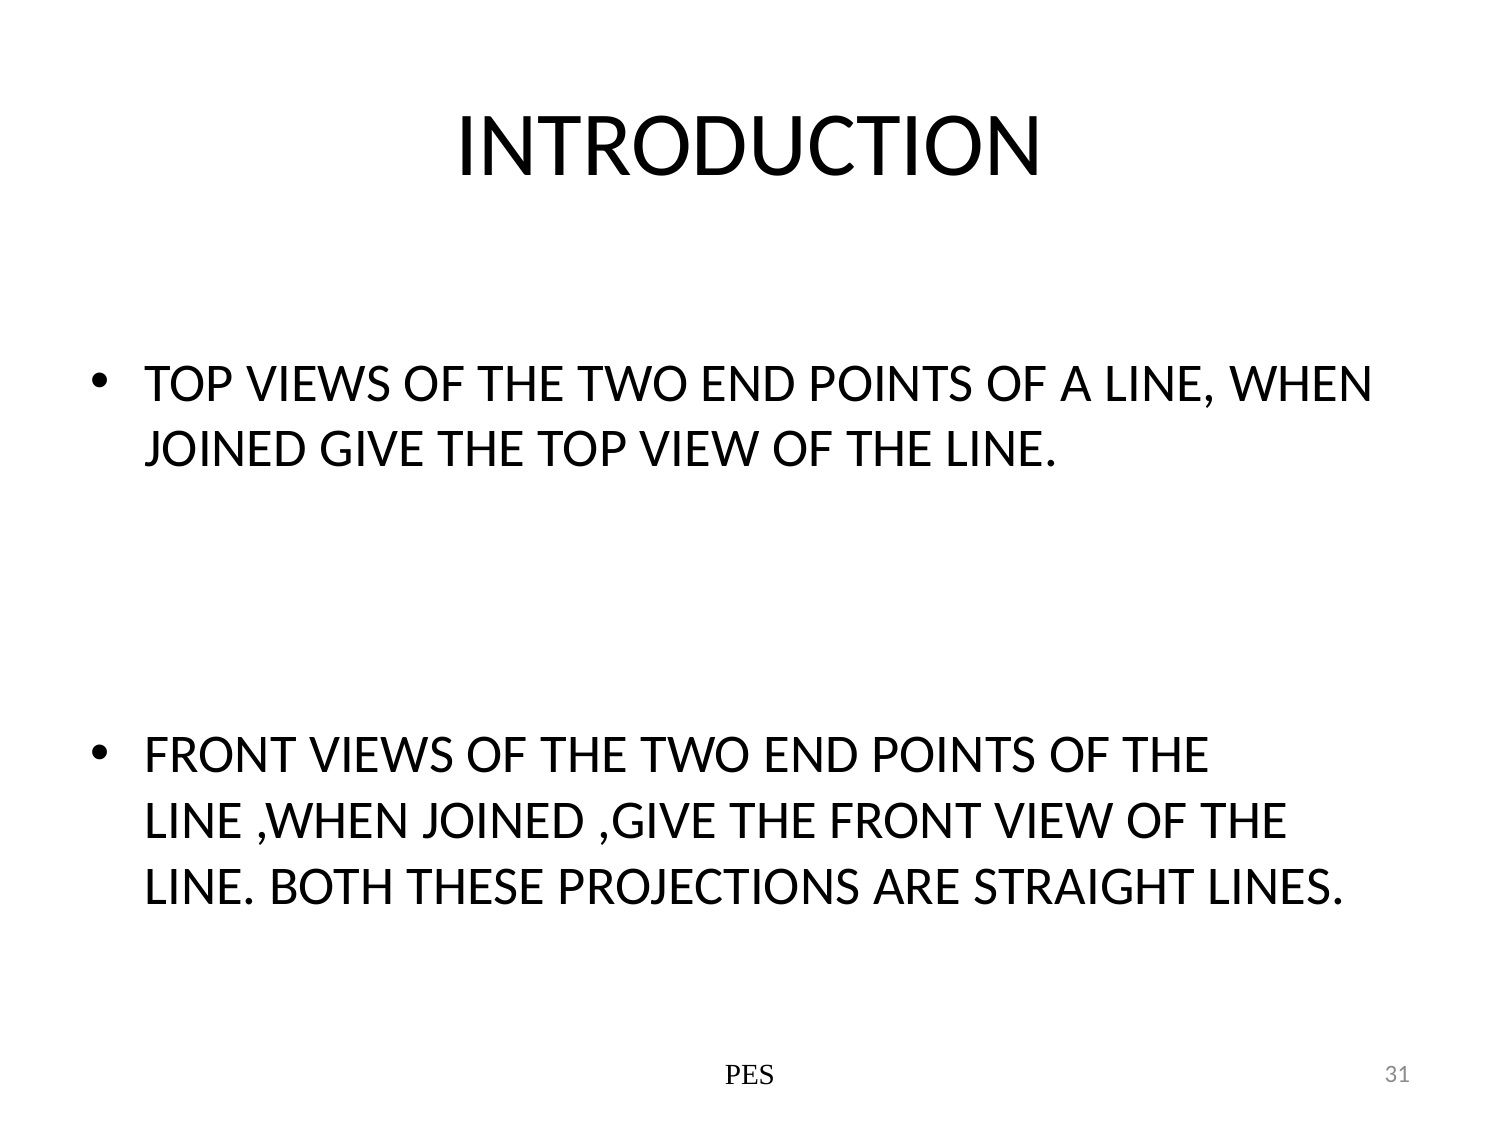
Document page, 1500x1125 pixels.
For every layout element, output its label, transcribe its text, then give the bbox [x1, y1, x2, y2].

slide_number 31 [1074, 1042, 1425, 1103]
footer PES [512, 1042, 988, 1103]
title INTRODUCTION [75, 45, 1425, 233]
list TOP VIEWS OF THE TWO END POINTS OF A LINE, WHEN JOINED GIVE THE TOP VIEW OF THE LINE. FRONT VIEWS OF THE TWO END POINTS OF THE LINE ,WHEN JOINED ,GIVE THE FRONT VIEW OF THE LINE. BOTH THESE PROJECTIONS ARE STRAIGHT LINES. [75, 262, 1425, 1005]
